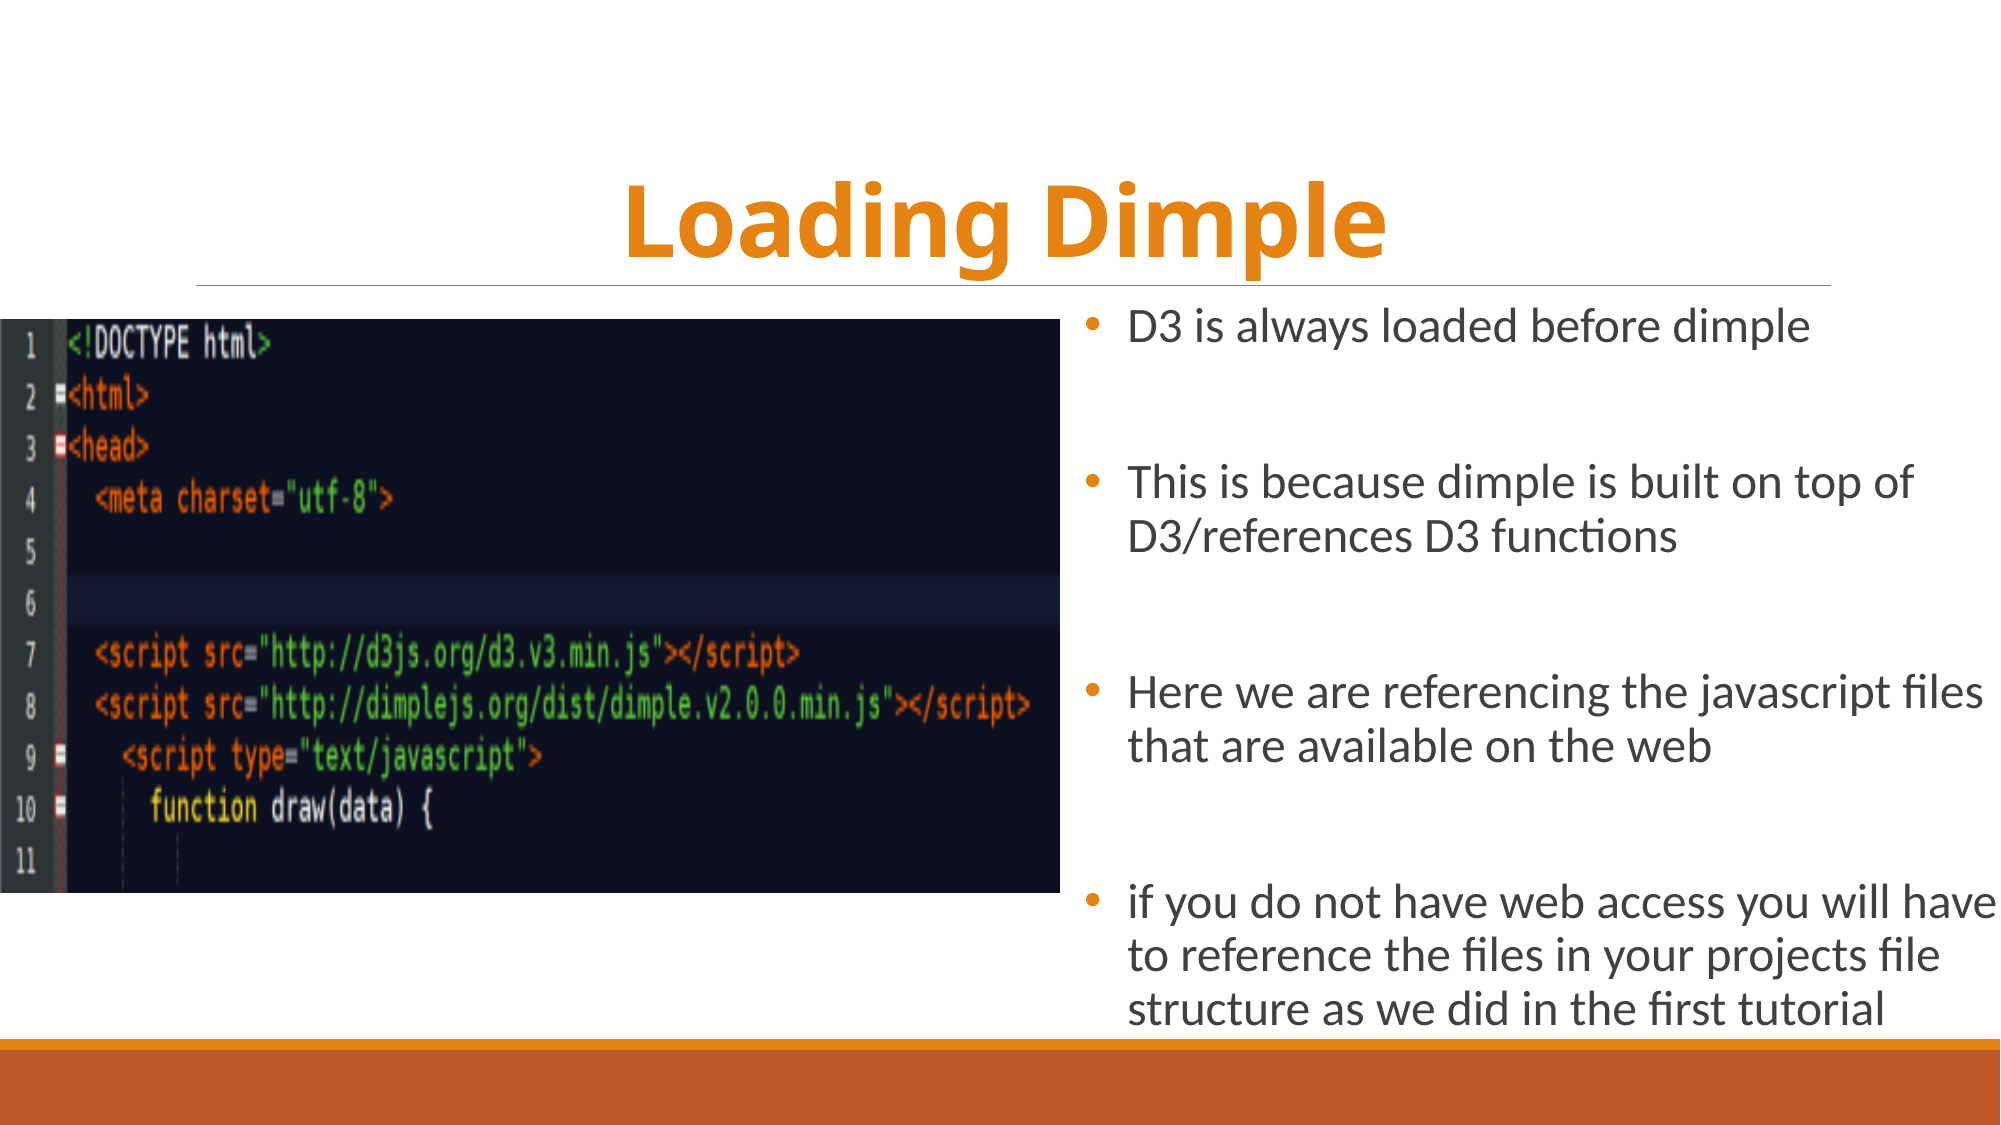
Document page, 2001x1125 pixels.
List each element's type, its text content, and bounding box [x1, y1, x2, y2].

picture [0, 318, 1060, 893]
list D3 is always loaded before dimple This is because dimple is built on top of D3/references D3 functions Here we are referencing the javascript files that are available on the web if you do not have web access you will have to reference the files in your projects file structure as we did in the first tutorial [1084, 292, 2000, 1048]
title Loading Dimple [180, 47, 1830, 285]
